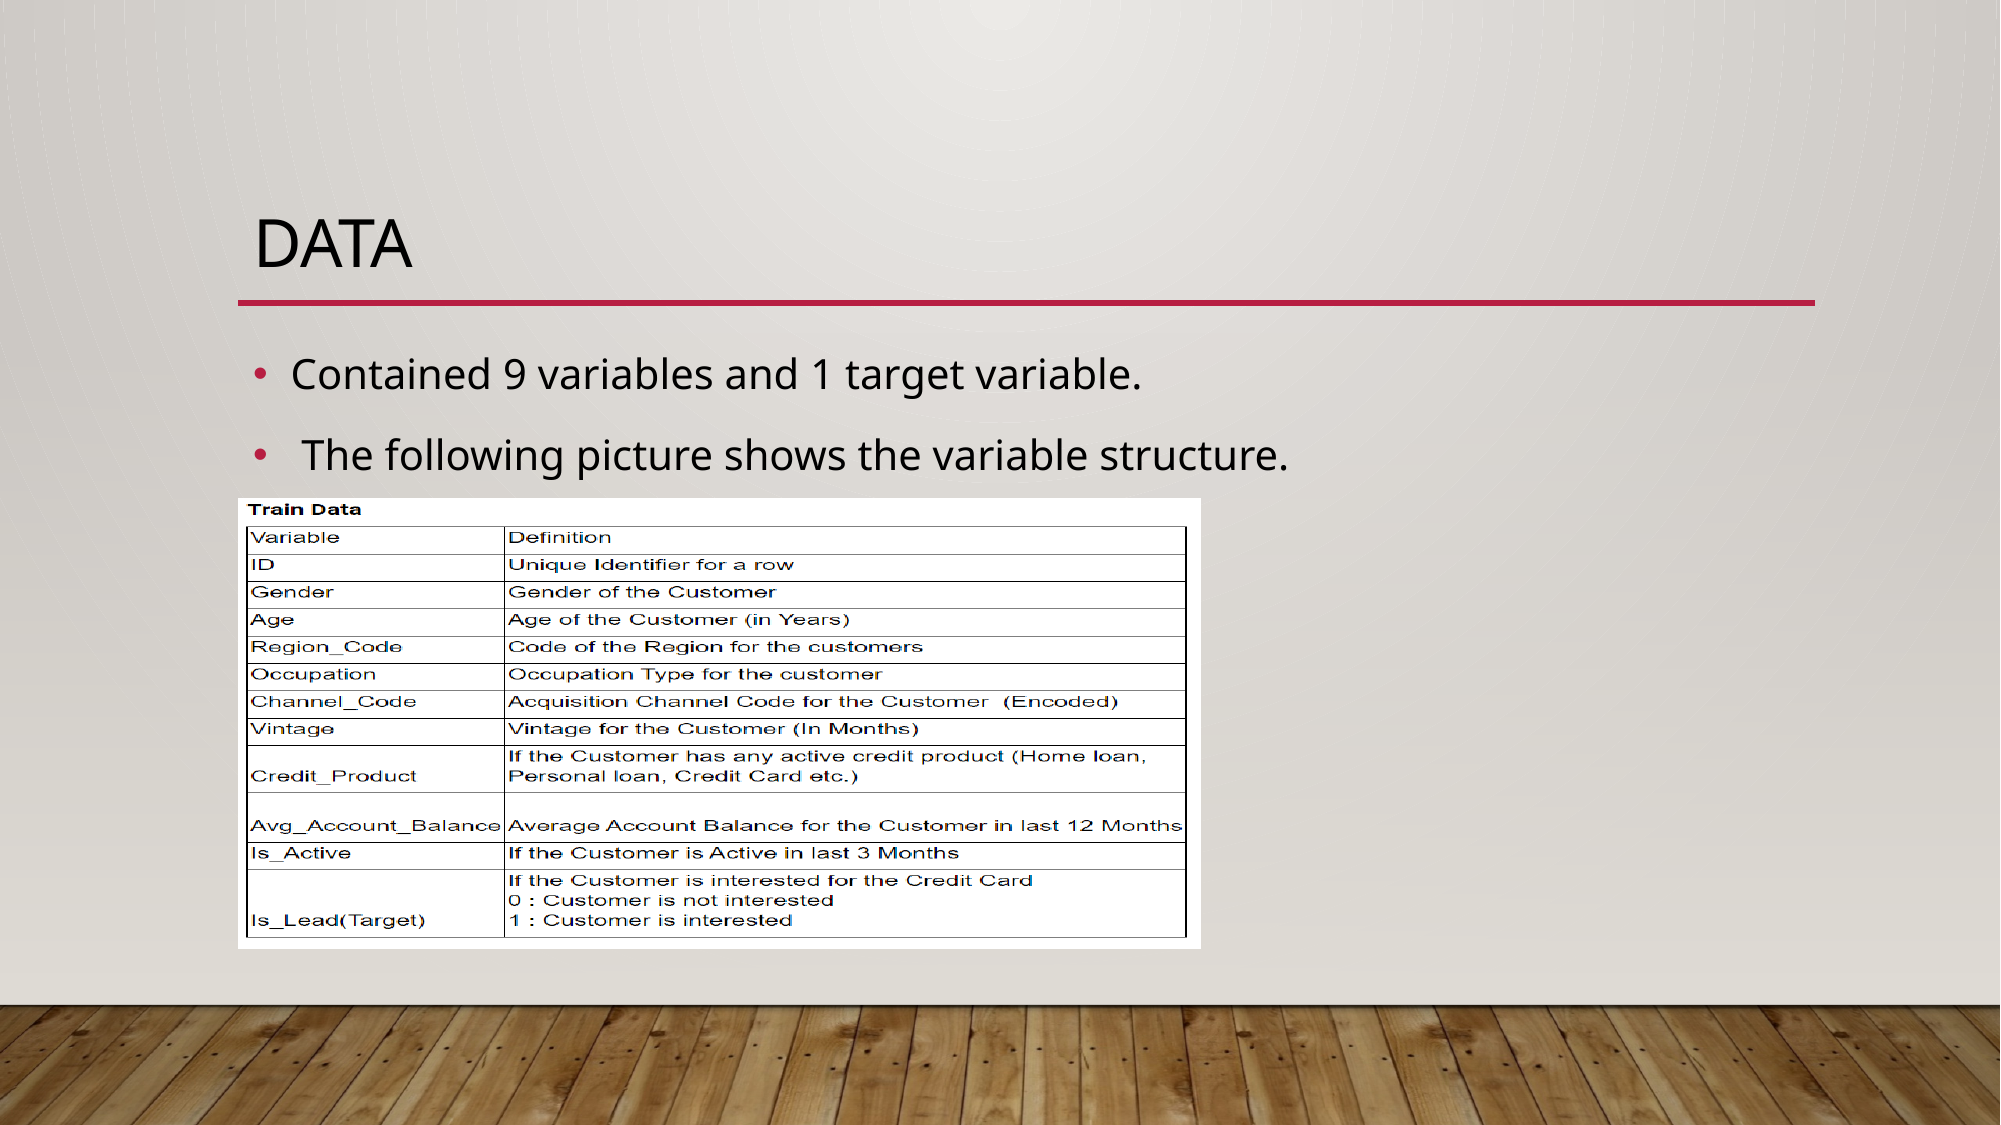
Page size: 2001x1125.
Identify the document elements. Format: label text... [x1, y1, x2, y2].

picture [237, 497, 1201, 950]
picture [0, 1005, 2000, 1125]
title Data [238, 202, 1814, 305]
list Contained 9 variables and 1 target variable. The following picture shows the variable structure. [238, 330, 1814, 897]
